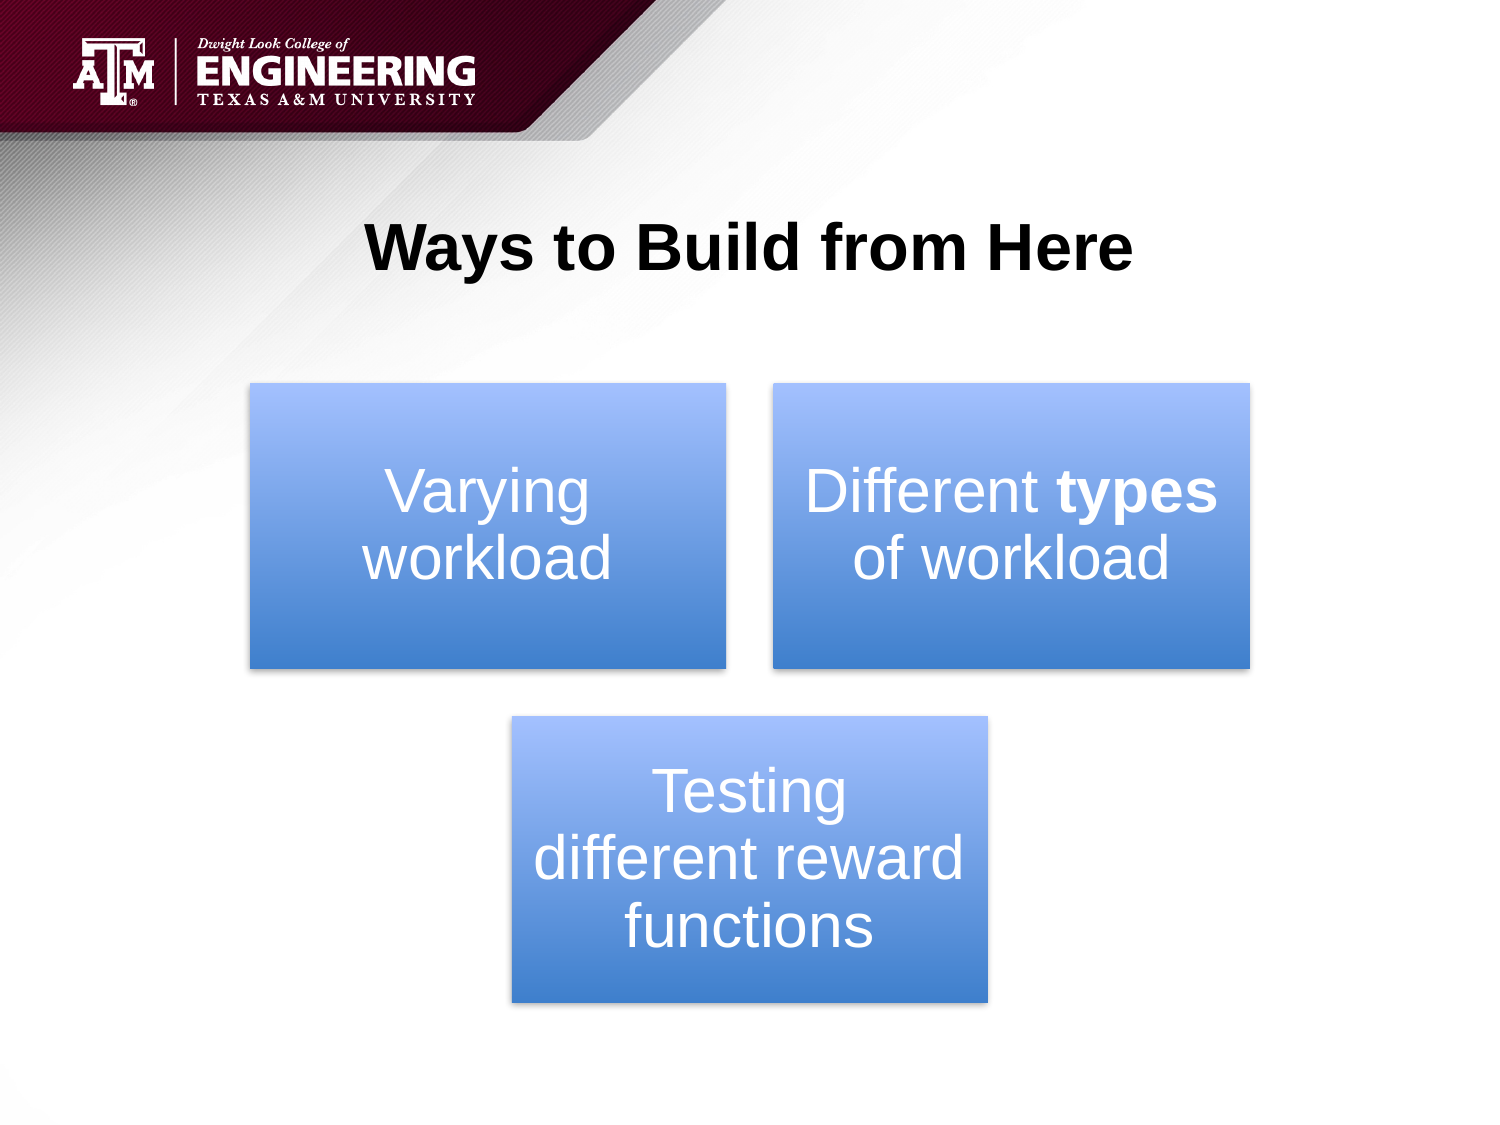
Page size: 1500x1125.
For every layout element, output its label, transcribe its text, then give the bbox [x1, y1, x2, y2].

picture [0, 0, 1500, 1125]
title Ways to Build from Here [75, 172, 1425, 304]
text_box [249, 359, 1251, 1027]
